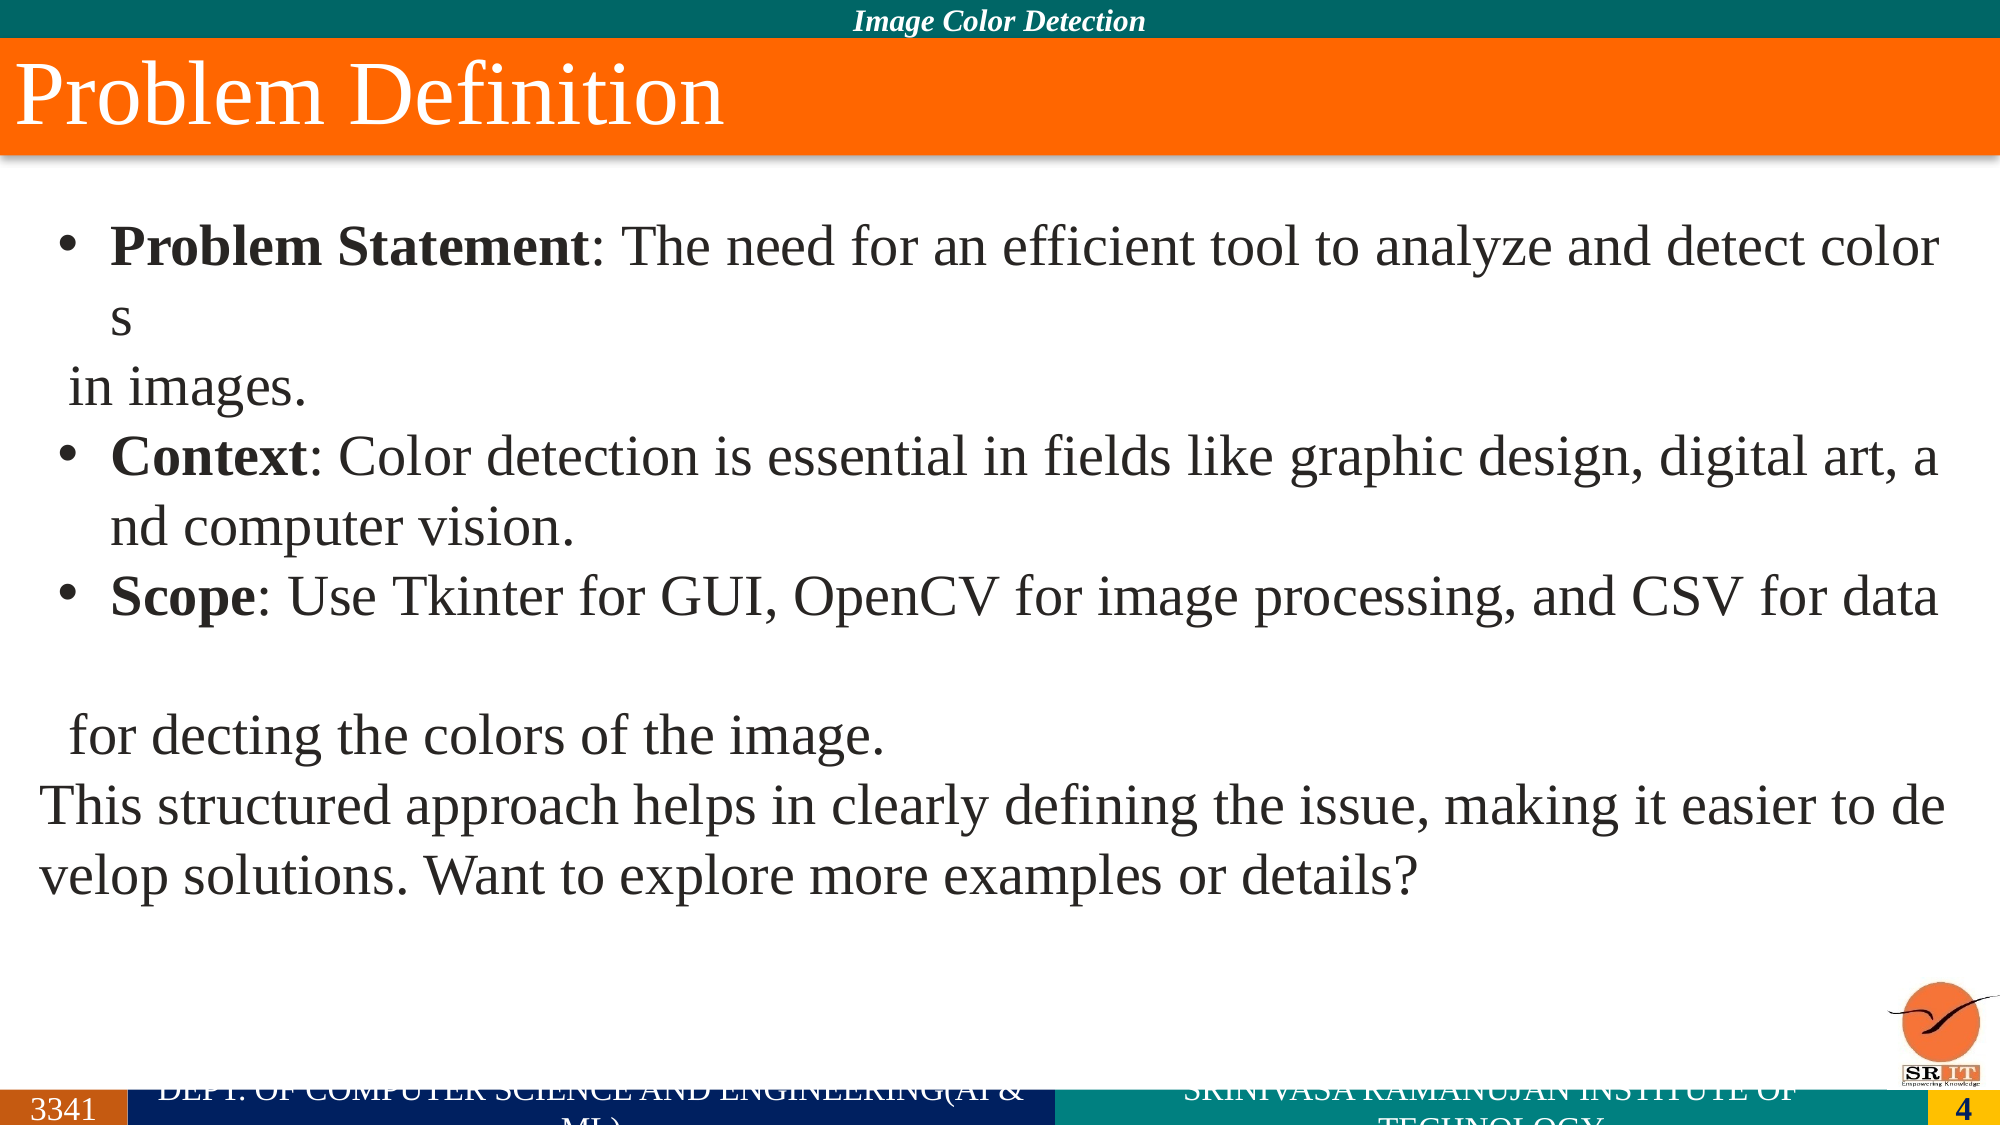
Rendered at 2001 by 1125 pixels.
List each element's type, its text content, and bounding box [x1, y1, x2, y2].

list Problem Statement: The need for an efficient tool to analyze and detect colors in images. Context: Color detection is essential in fields like graphic design, digital art, and computer vision. Scope: Use Tkinter for GUI, OpenCV for image processing, and CSV for data for decting the colors of the image. This structured approach helps in clearly defining the issue, making it easier to develop solutions. Want to explore more examples or details? [24, 200, 1963, 1033]
picture [1887, 977, 2000, 1090]
title Problem Definition [0, 38, 2000, 156]
